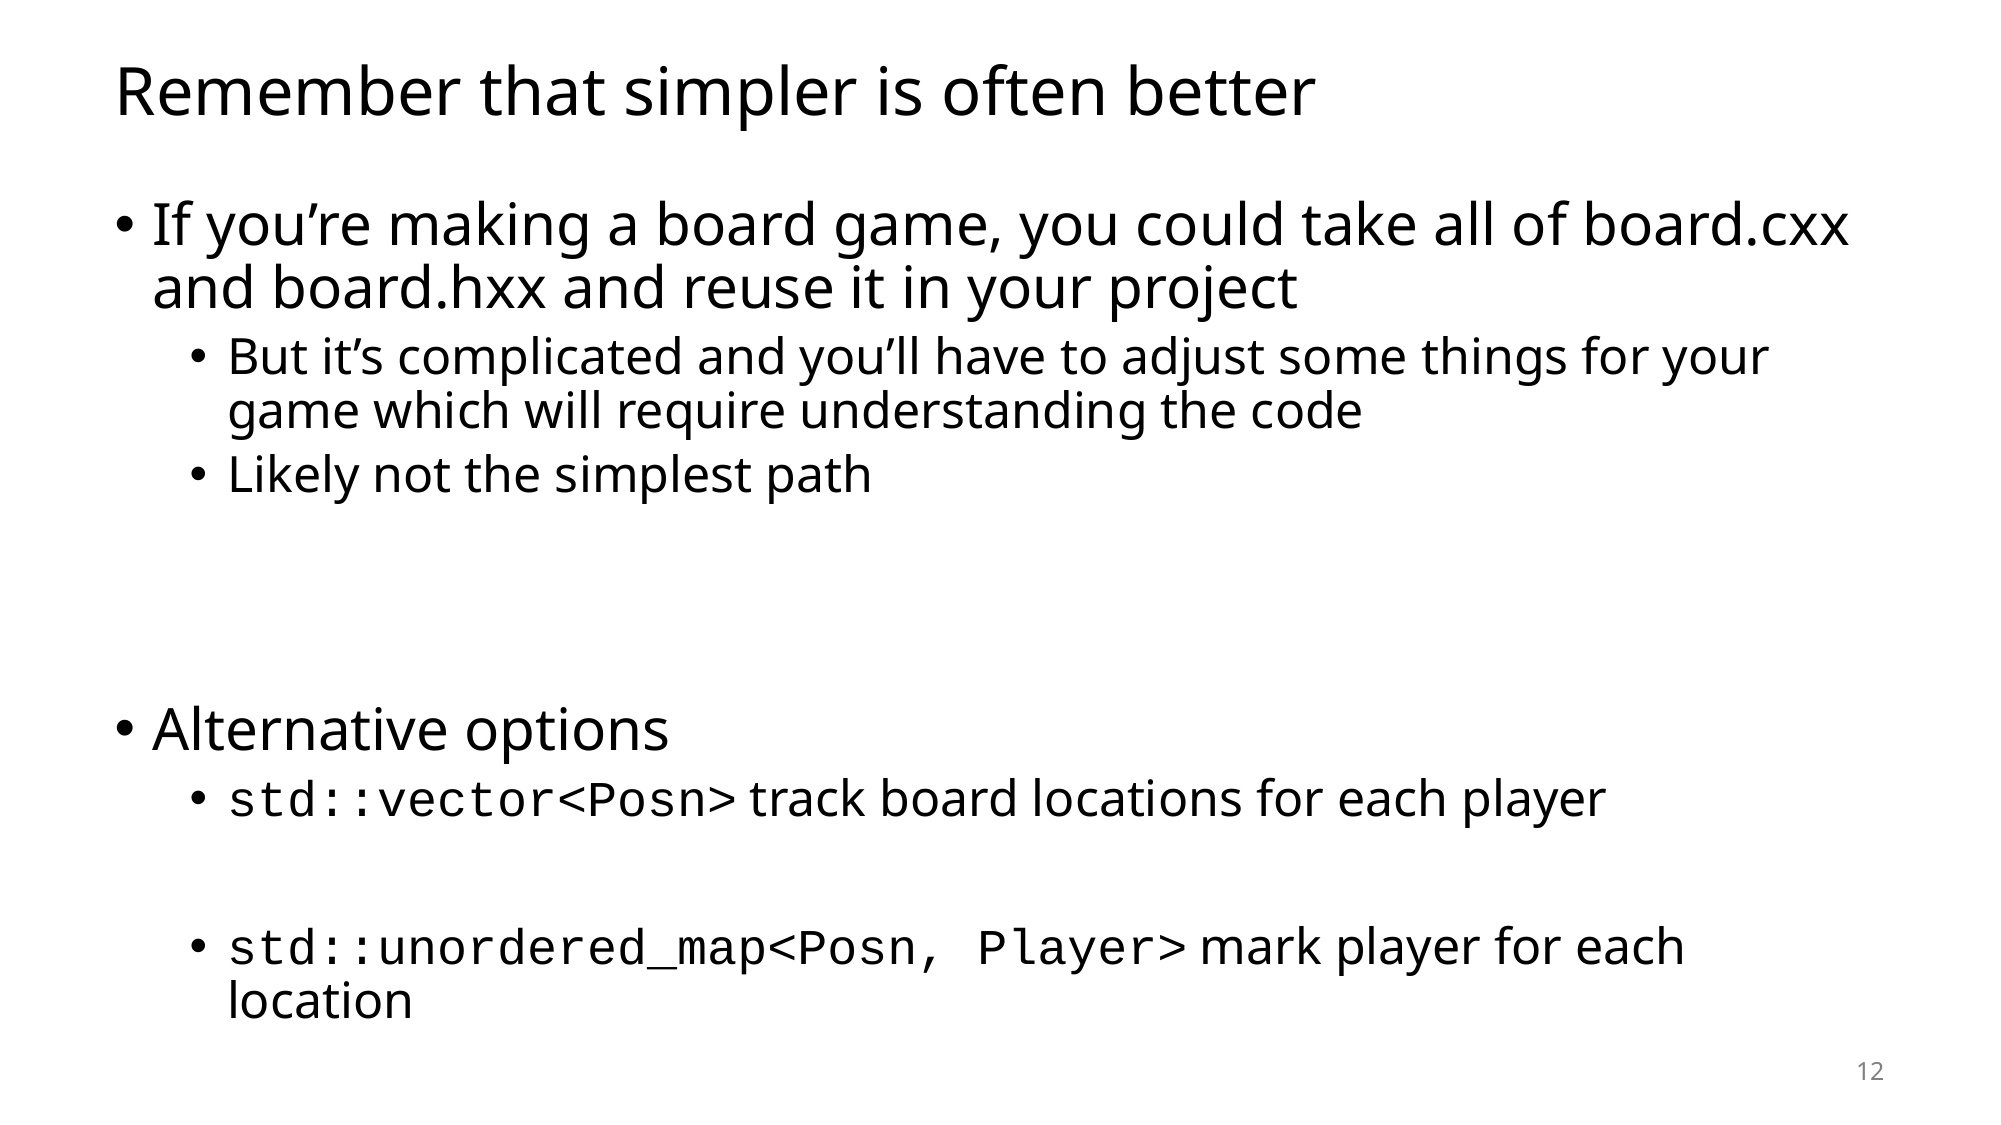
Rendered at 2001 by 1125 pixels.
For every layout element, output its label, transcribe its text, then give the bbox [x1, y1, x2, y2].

slide_number 12 [1749, 1042, 1900, 1103]
list If you’re making a board game, you could take all of board.cxx and board.hxx and reuse it in your project But it’s complicated and you’ll have to adjust some things for your game which will require understanding the code Likely not the simplest path Alternative options std::vector<Posn> track board locations for each player std::unordered_map<Posn, Player> mark player for each location [99, 187, 1900, 1013]
title Remember that simpler is often better [99, 37, 1900, 150]
